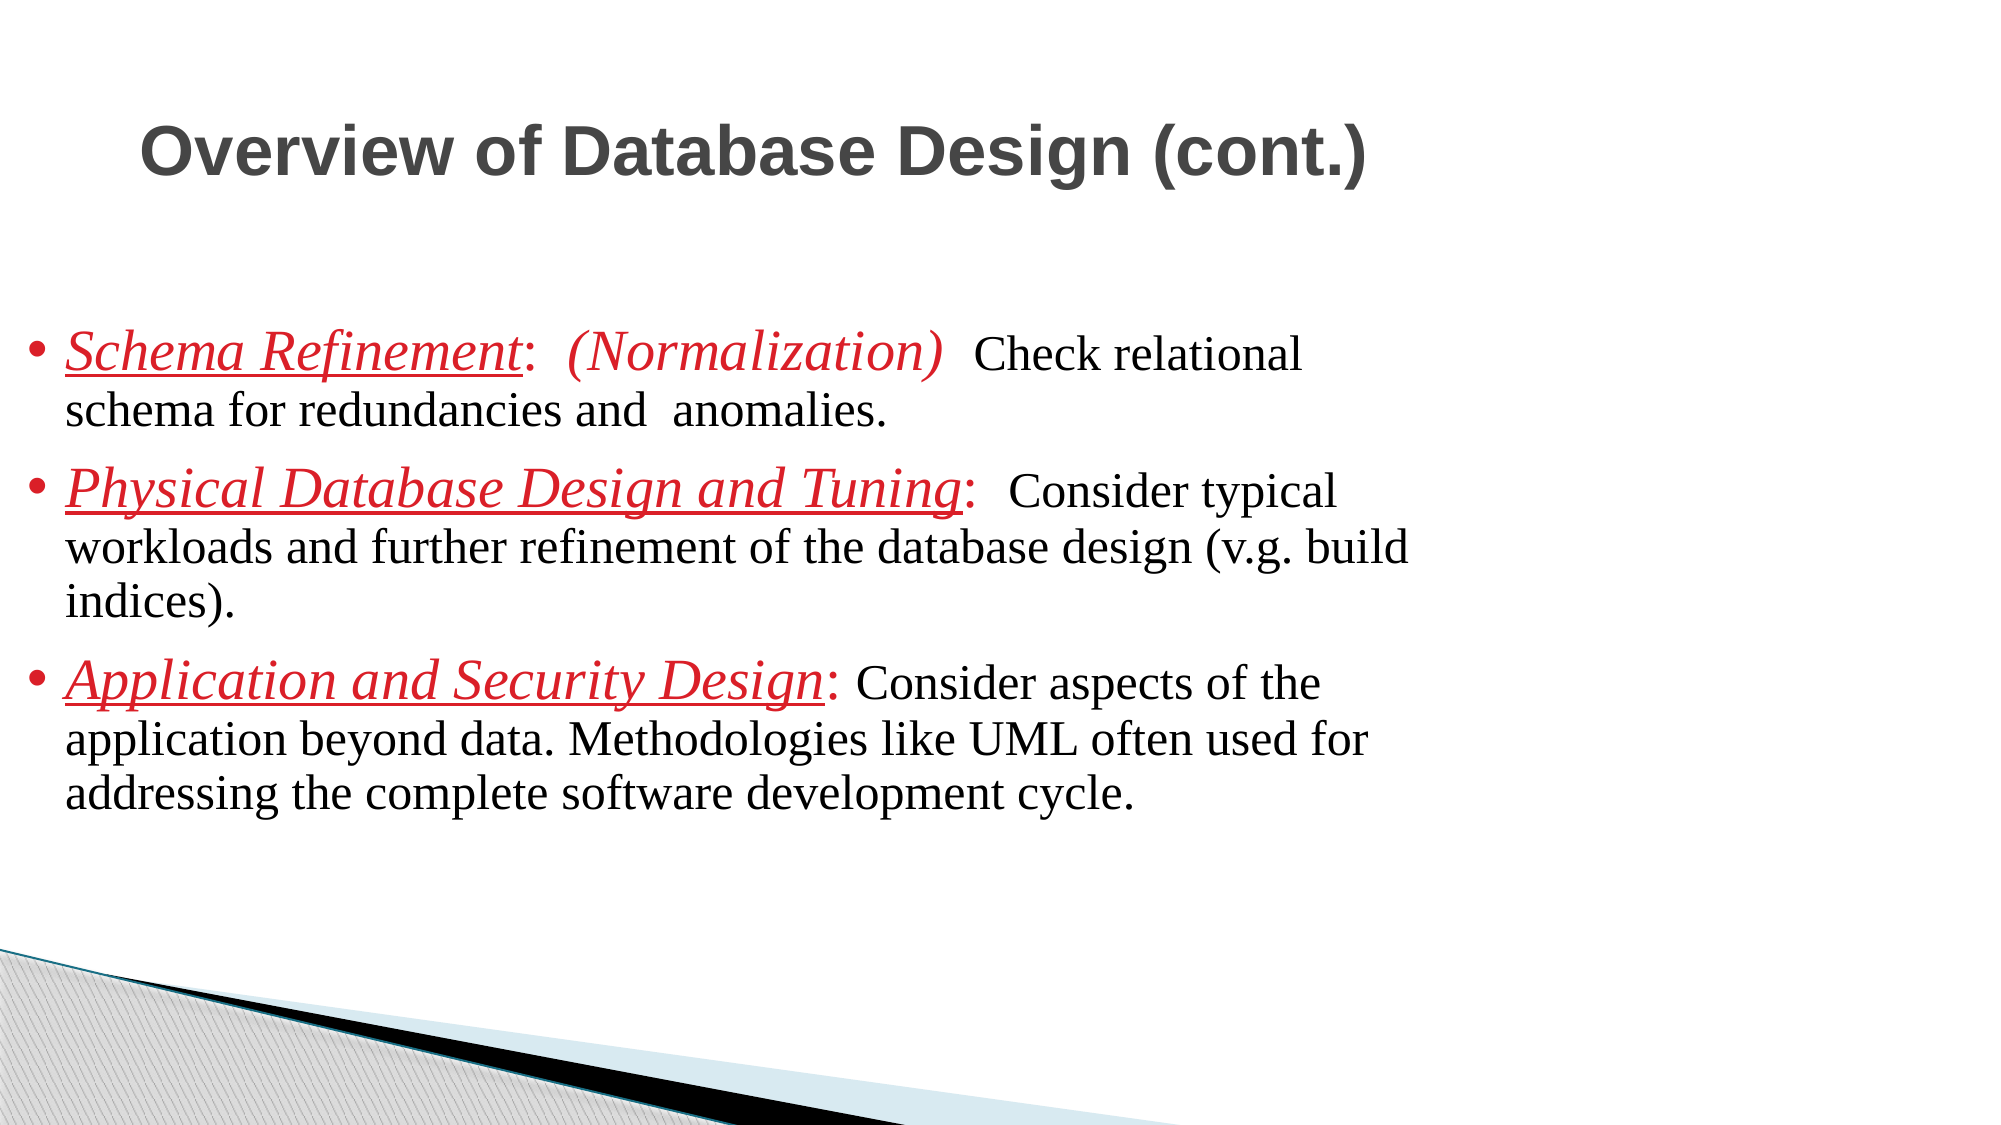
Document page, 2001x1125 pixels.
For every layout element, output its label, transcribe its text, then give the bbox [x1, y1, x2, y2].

text_box Schema Refinement: (Normalization) Check relational schema for redundancies and anomalies. Physical Database Design and Tuning: Consider typical workloads and further refinement of the database design (v.g. build indices). Application and Security Design: Consider aspects of the application beyond data. Methodologies like UML often used for addressing the complete software development cycle. [12, 312, 1475, 1125]
title Overview of Database Design (cont.) [125, 56, 1400, 238]
text_box [0, 953, 12, 958]
